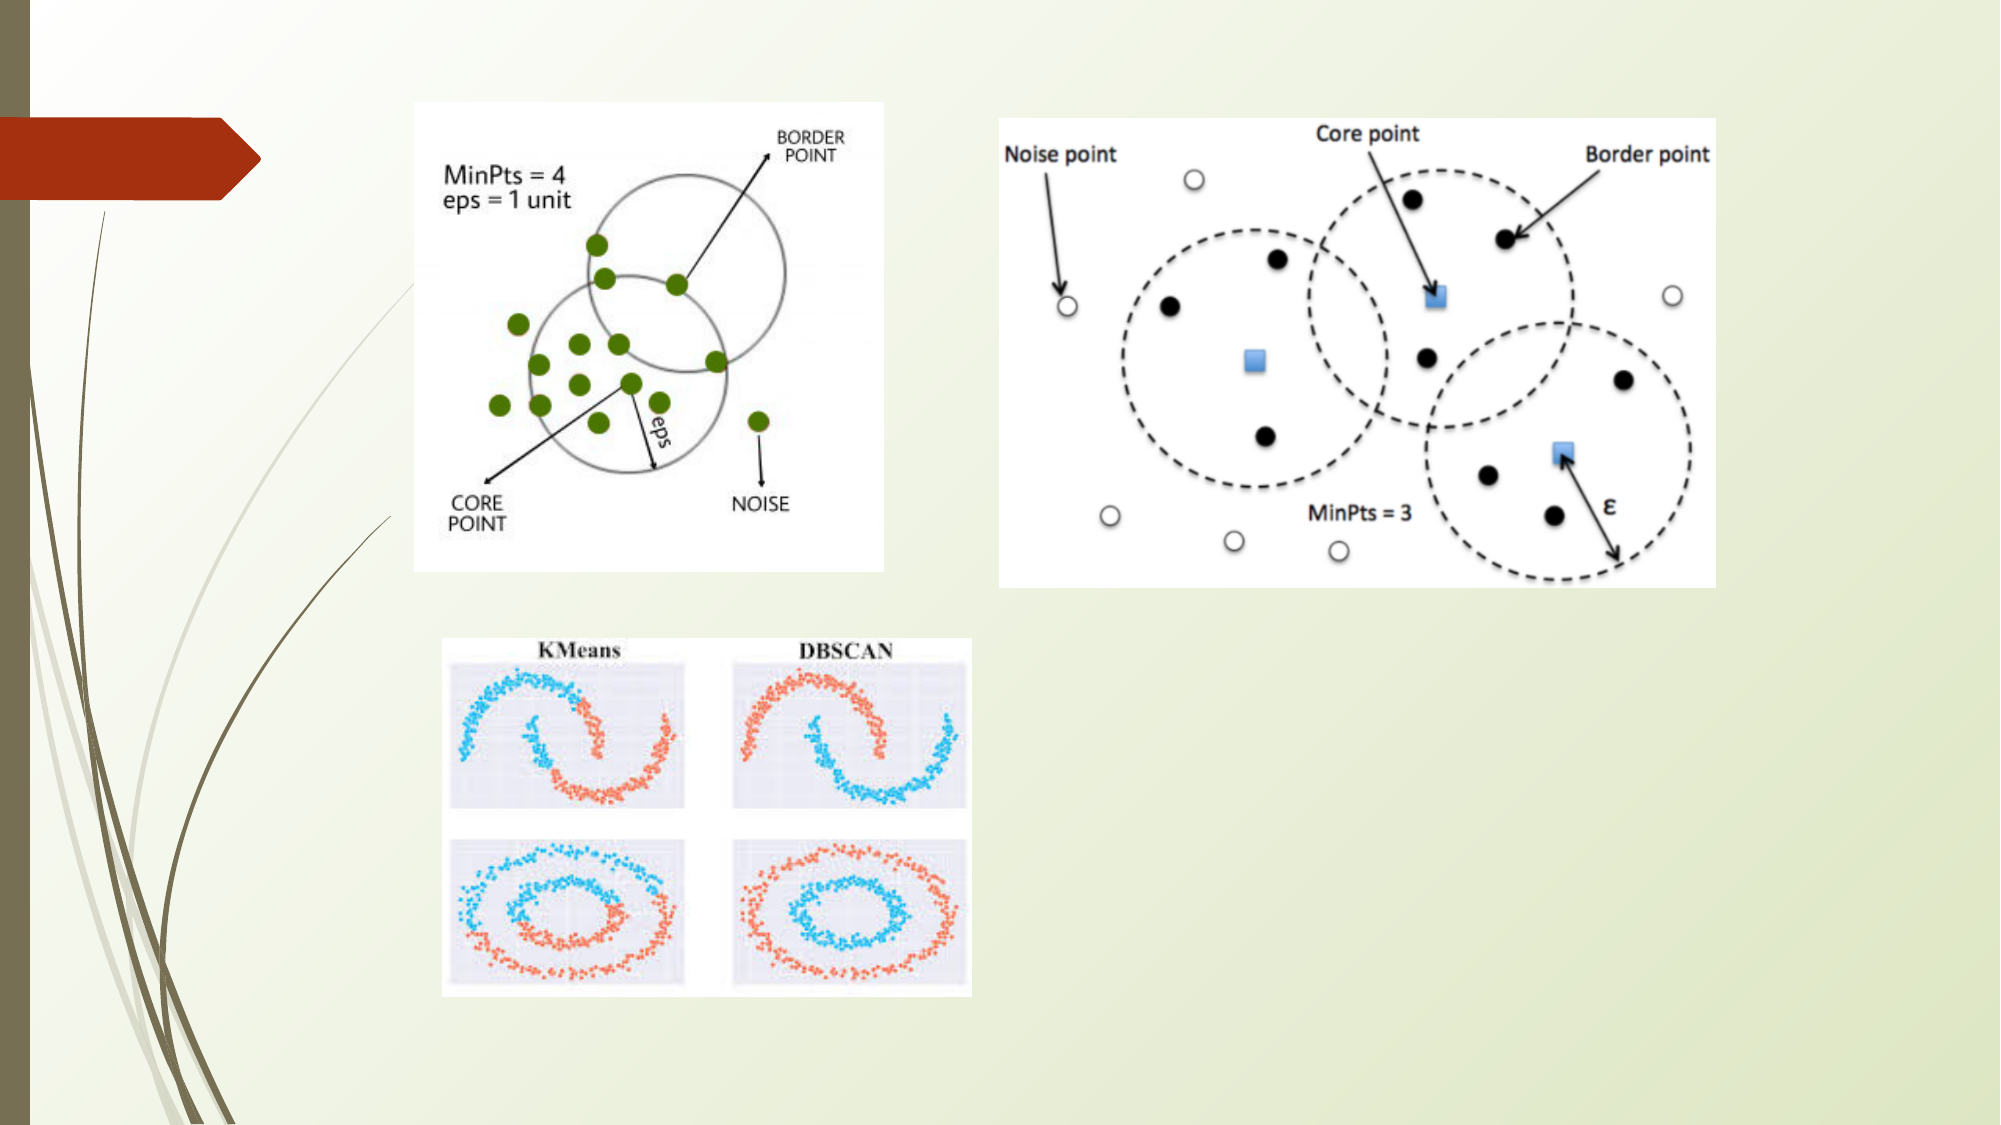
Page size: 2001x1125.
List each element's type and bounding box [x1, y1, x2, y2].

picture [999, 118, 1717, 588]
list [414, 102, 884, 572]
picture [442, 638, 972, 997]
